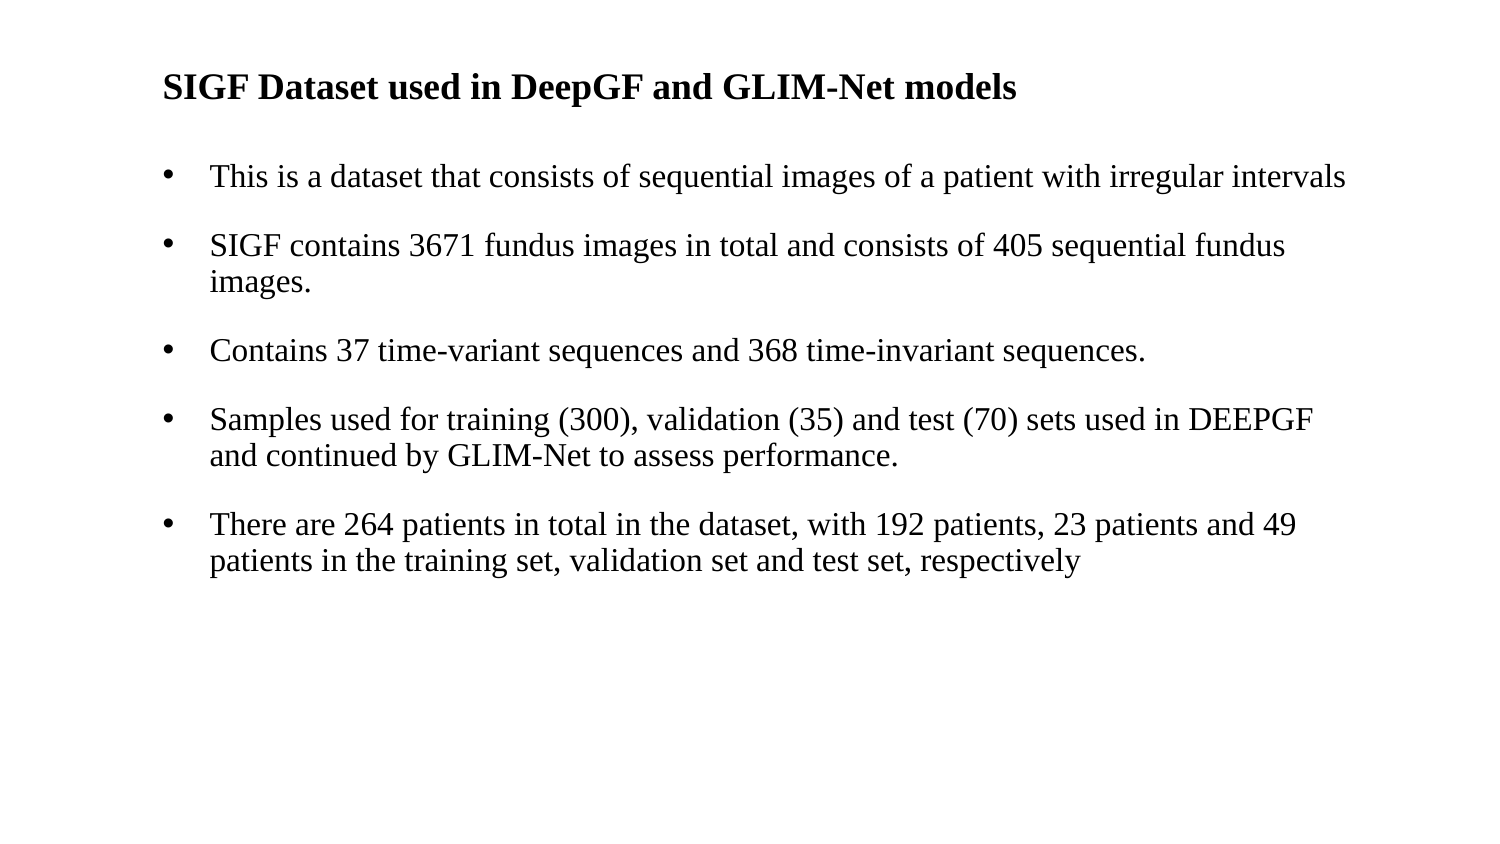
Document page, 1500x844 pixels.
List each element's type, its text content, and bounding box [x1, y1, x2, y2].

text_box SIGF Dataset used in DeepGF and GLIM-Net models [147, 54, 1147, 115]
list This is a dataset that consists of sequential images of a patient with irregular intervals SIGF contains 3671 fundus images in total and consists of 405 sequential fundus images. Contains 37 time-variant sequences and 368 time-invariant sequences. Samples used for training (300), validation (35) and test (70) sets used in DEEPGF and continued by GLIM-Net to assess performance. There are 264 patients in total in the dataset, with 192 patients, 23 patients and 49 patients in the training set, validation set and test set, respectively [147, 143, 1368, 701]
